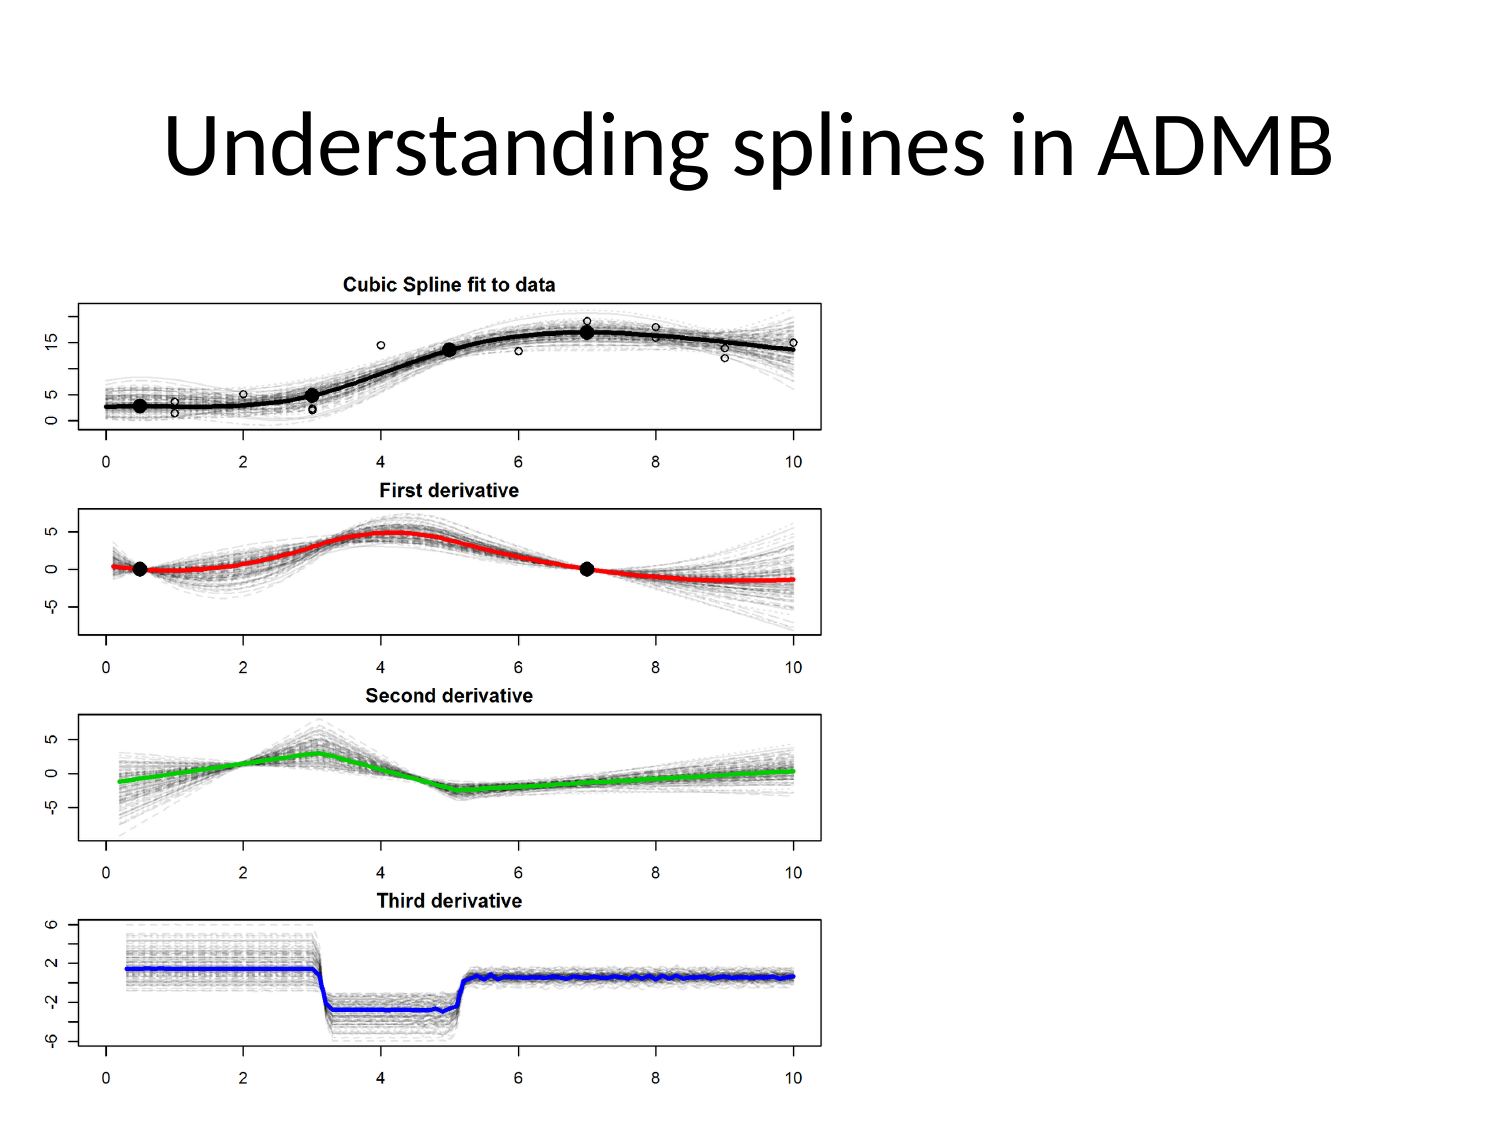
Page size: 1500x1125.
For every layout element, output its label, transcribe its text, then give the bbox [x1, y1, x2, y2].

title Understanding splines in ADMB [75, 37, 1425, 241]
text_box [0, 224, 900, 1125]
